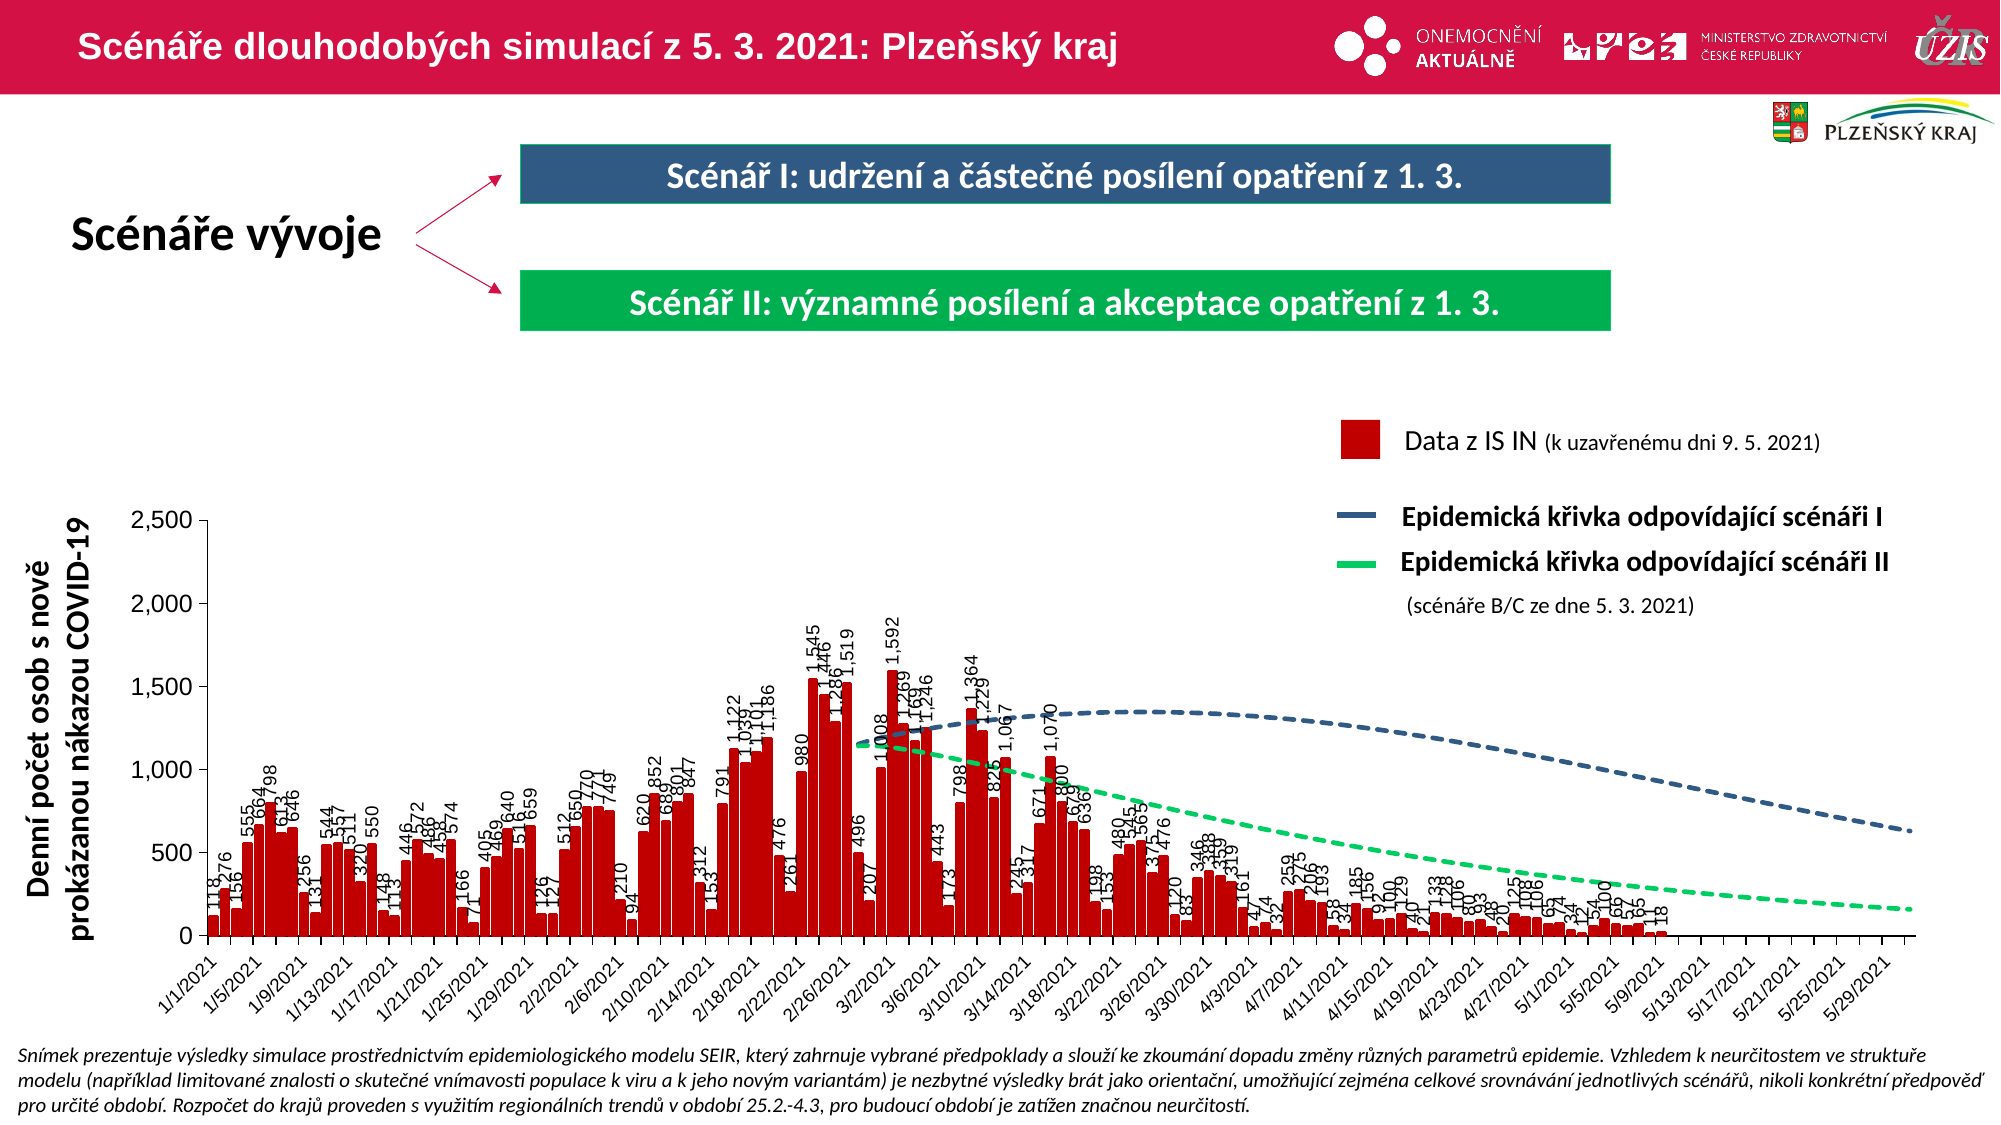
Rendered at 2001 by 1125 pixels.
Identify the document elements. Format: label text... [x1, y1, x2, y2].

title Scénáře dlouhodobých simulací z 5. 3. 2021: Plzeňský kraj [62, 0, 1277, 95]
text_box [416, 174, 502, 234]
text_box Denní počet osob s nově prokázanou nákazou COVID-19 [7, 486, 91, 974]
text_box Scénář II: významné posílení a akceptace opatření z 1. 3. [520, 270, 1611, 331]
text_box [1772, 98, 1995, 144]
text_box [416, 244, 502, 294]
text_box Data z IS IN (k uzavřenému dni 9. 5. 2021) [1389, 413, 1900, 460]
picture [1334, 16, 1542, 76]
picture [1915, 15, 1989, 66]
text_box Scénáře vývoje [33, 193, 398, 269]
text_box Snímek prezentuje výsledky simulace prostřednictvím epidemiologického modelu SEIR, který zahrnuje vybrané předpoklady a slouží ke zkoumání dopadu změny různých parametrů epidemie. Vzhledem k neurčitostem ve struktuře modelu (například limitované znalosti o skutečné vnímavosti populace k viru a k jeho novým variantám) je nezbytné výsledky brát jako orientační, umožňující zejména celkové srovnávání jednotlivých scénářů, nikoli konkrétní předpověď pro určité období. Rozpočet do krajů proveden s využitím regionálních trendů v období 25.2.-4.3, pro budoucí období je zatížen značnou neurčitostí. [3, 1034, 2000, 1124]
picture [1563, 31, 1888, 60]
text_box Scénář I: udržení a částečné posílení opatření z 1. 3. [520, 144, 1611, 204]
chart [91, 460, 1954, 1043]
text_box [1340, 419, 1381, 460]
